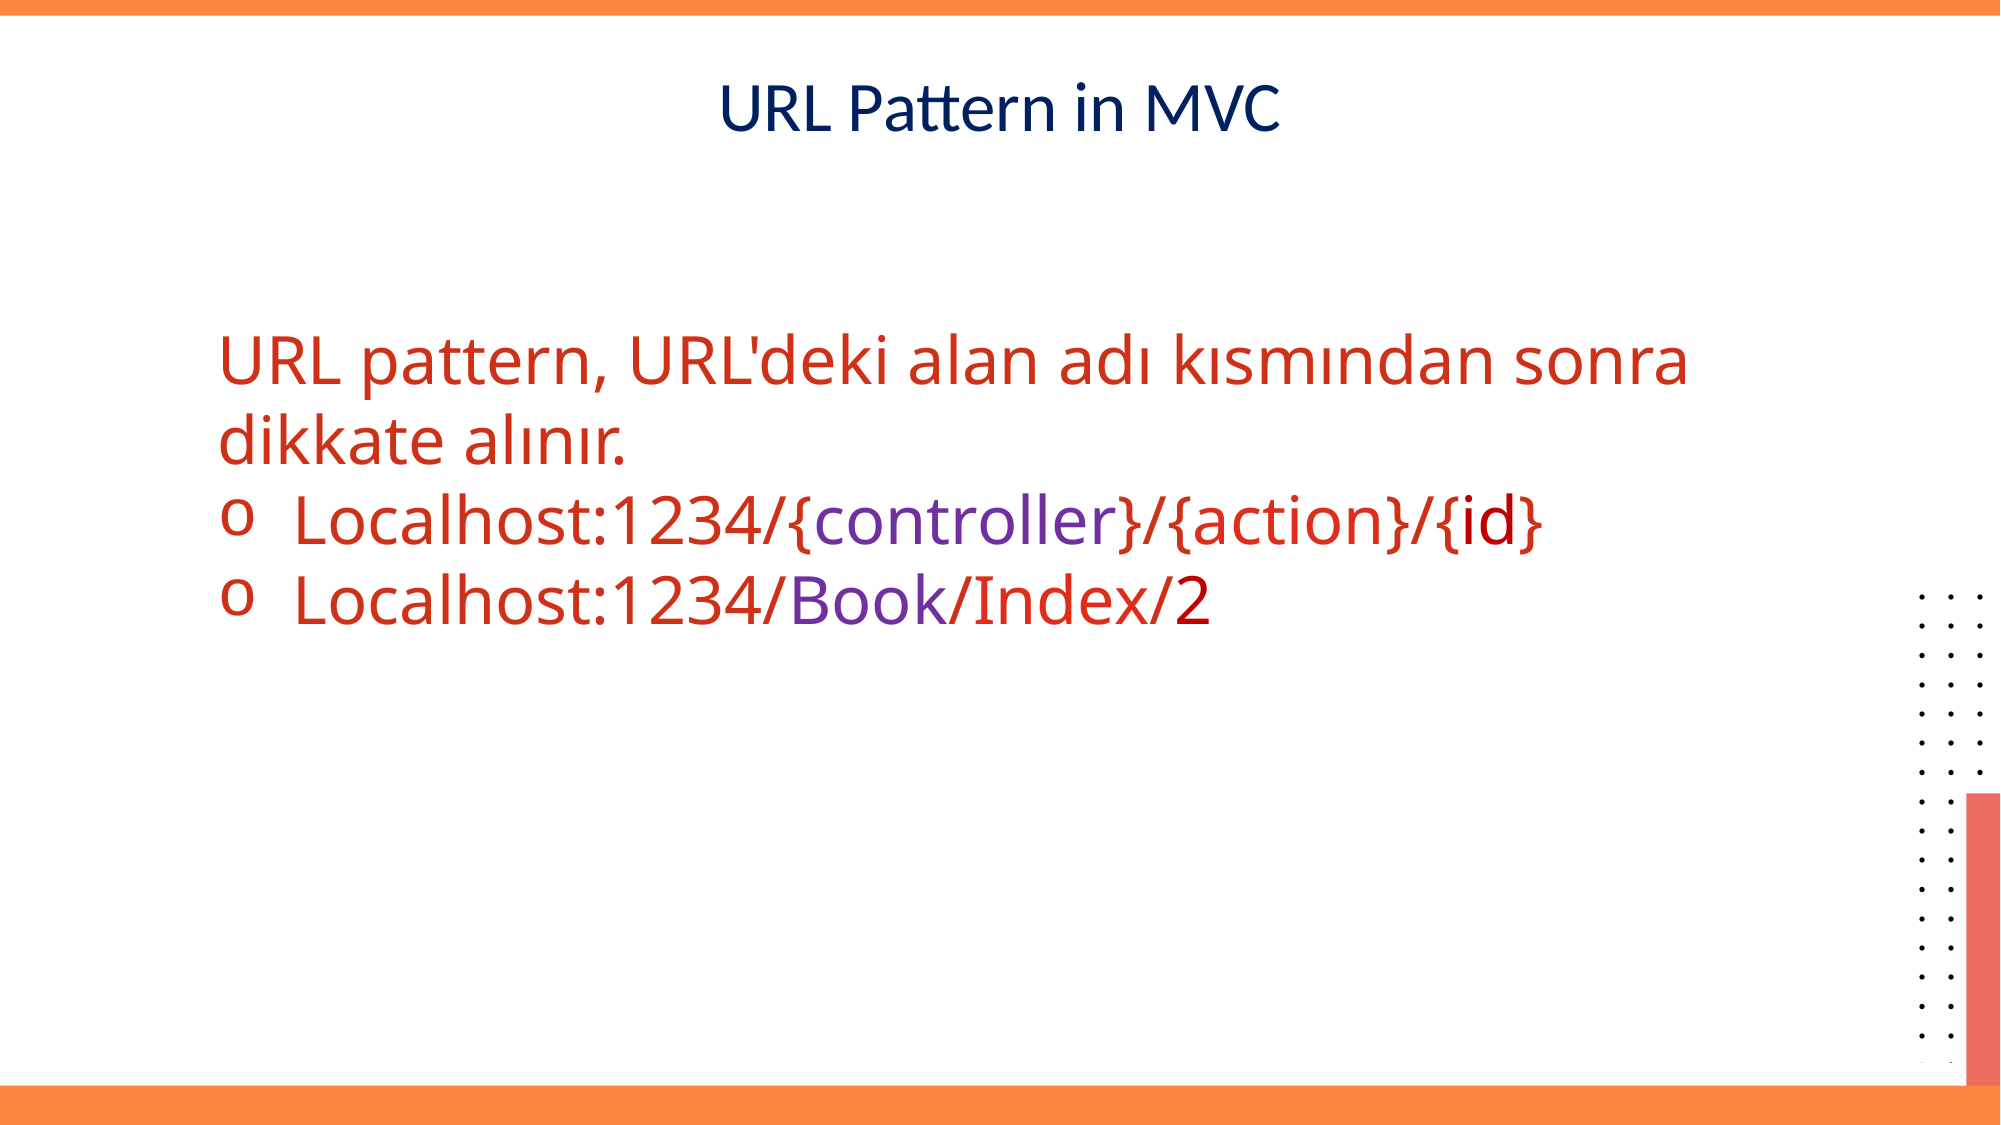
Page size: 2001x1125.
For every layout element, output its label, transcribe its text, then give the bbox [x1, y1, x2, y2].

text_box URL pattern, URL'deki alan adı kısmından sonra dikkate alınır. Localhost:1234/{controller}/{action}/{id} Localhost:1234/Book/Index/2 [202, 310, 1798, 646]
list URL Pattern in MVC [0, 26, 2000, 153]
picture [1907, 582, 1994, 1064]
